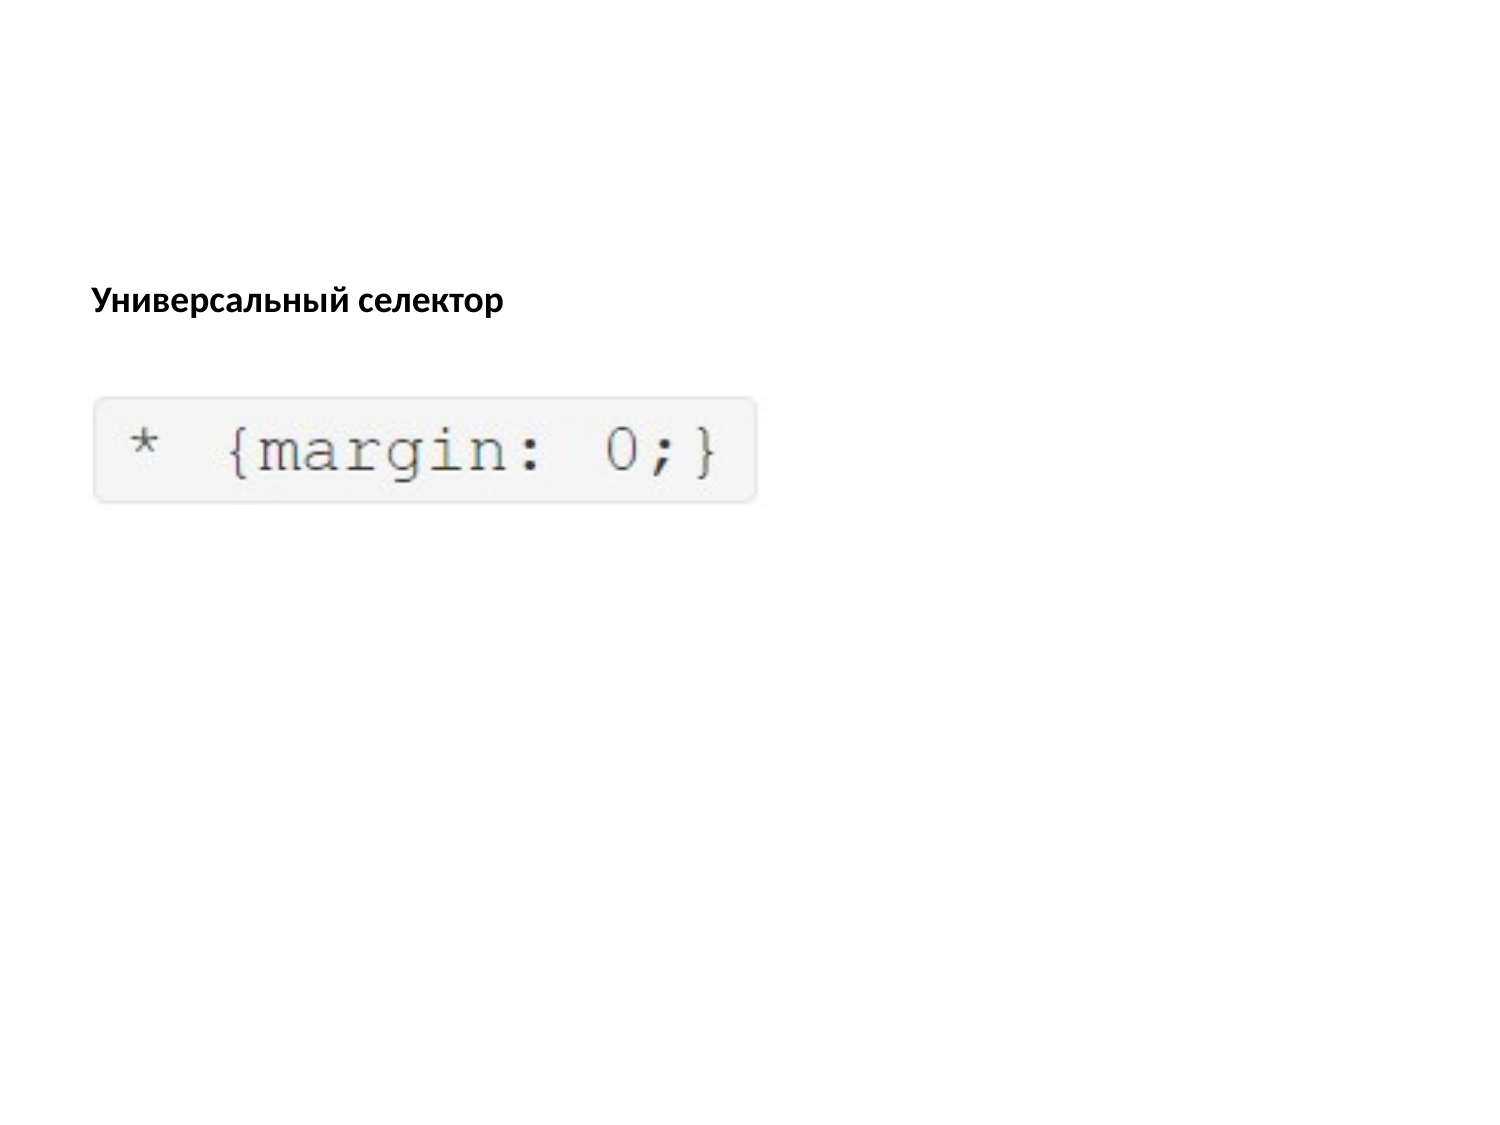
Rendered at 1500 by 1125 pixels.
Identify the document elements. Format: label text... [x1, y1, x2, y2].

picture [88, 373, 780, 517]
text_box Универсальный селектор [76, 267, 1427, 455]
